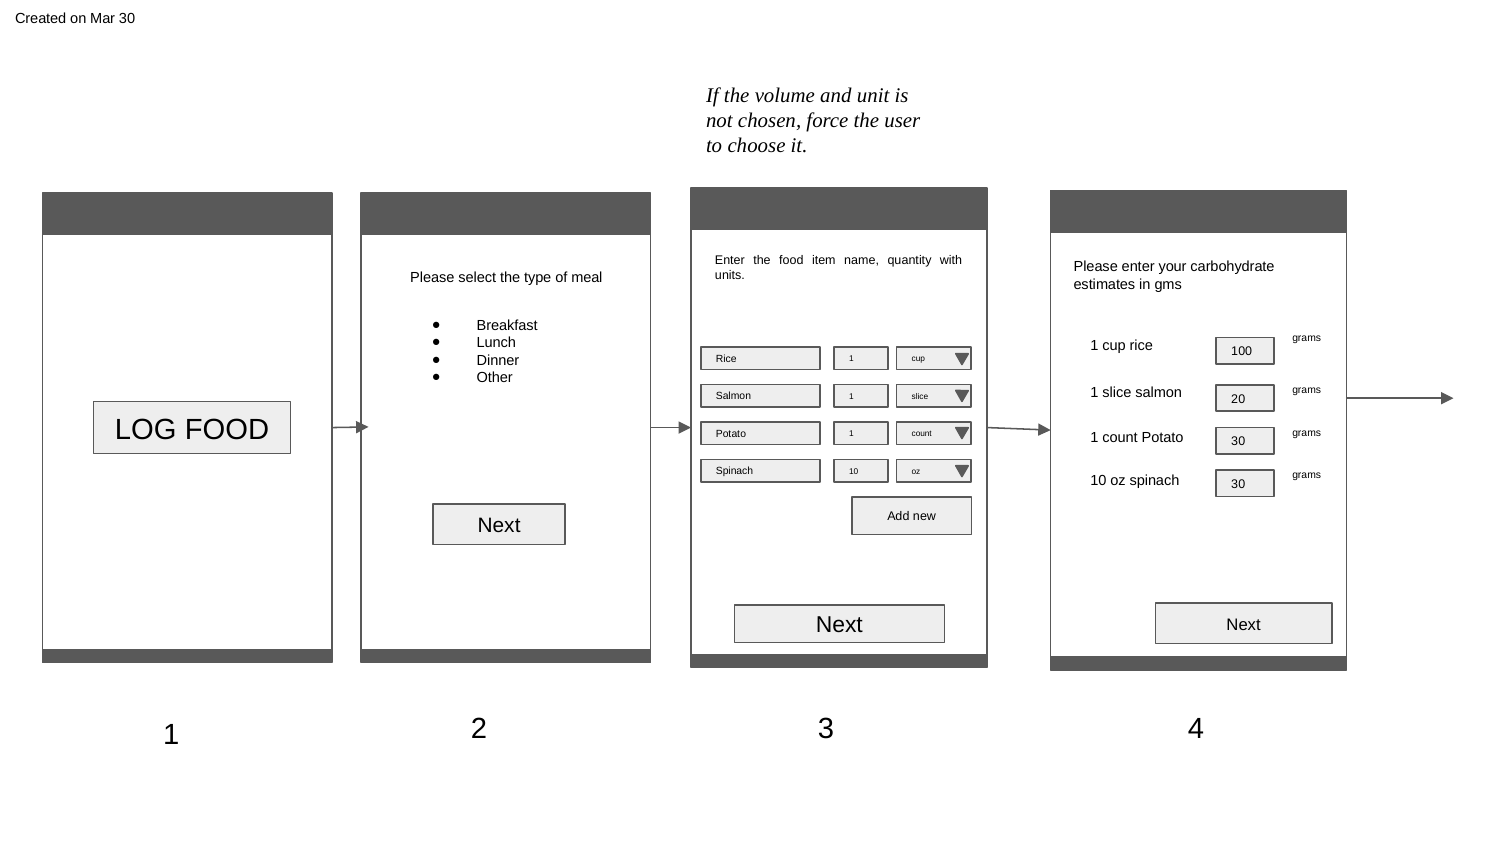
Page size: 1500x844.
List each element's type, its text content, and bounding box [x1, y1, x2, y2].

text_box 4 [1172, 694, 1244, 759]
text_box If the volume and unit is not chosen, force the user to choose it. [691, 66, 954, 172]
text_box 1 [148, 700, 220, 766]
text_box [1050, 190, 1347, 670]
text_box 2 [455, 694, 527, 759]
text_box Created on Mar 30 [0, 0, 156, 35]
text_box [360, 192, 651, 663]
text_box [42, 192, 333, 663]
text_box 3 [802, 694, 874, 759]
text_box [690, 187, 988, 668]
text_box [986, 427, 1045, 431]
